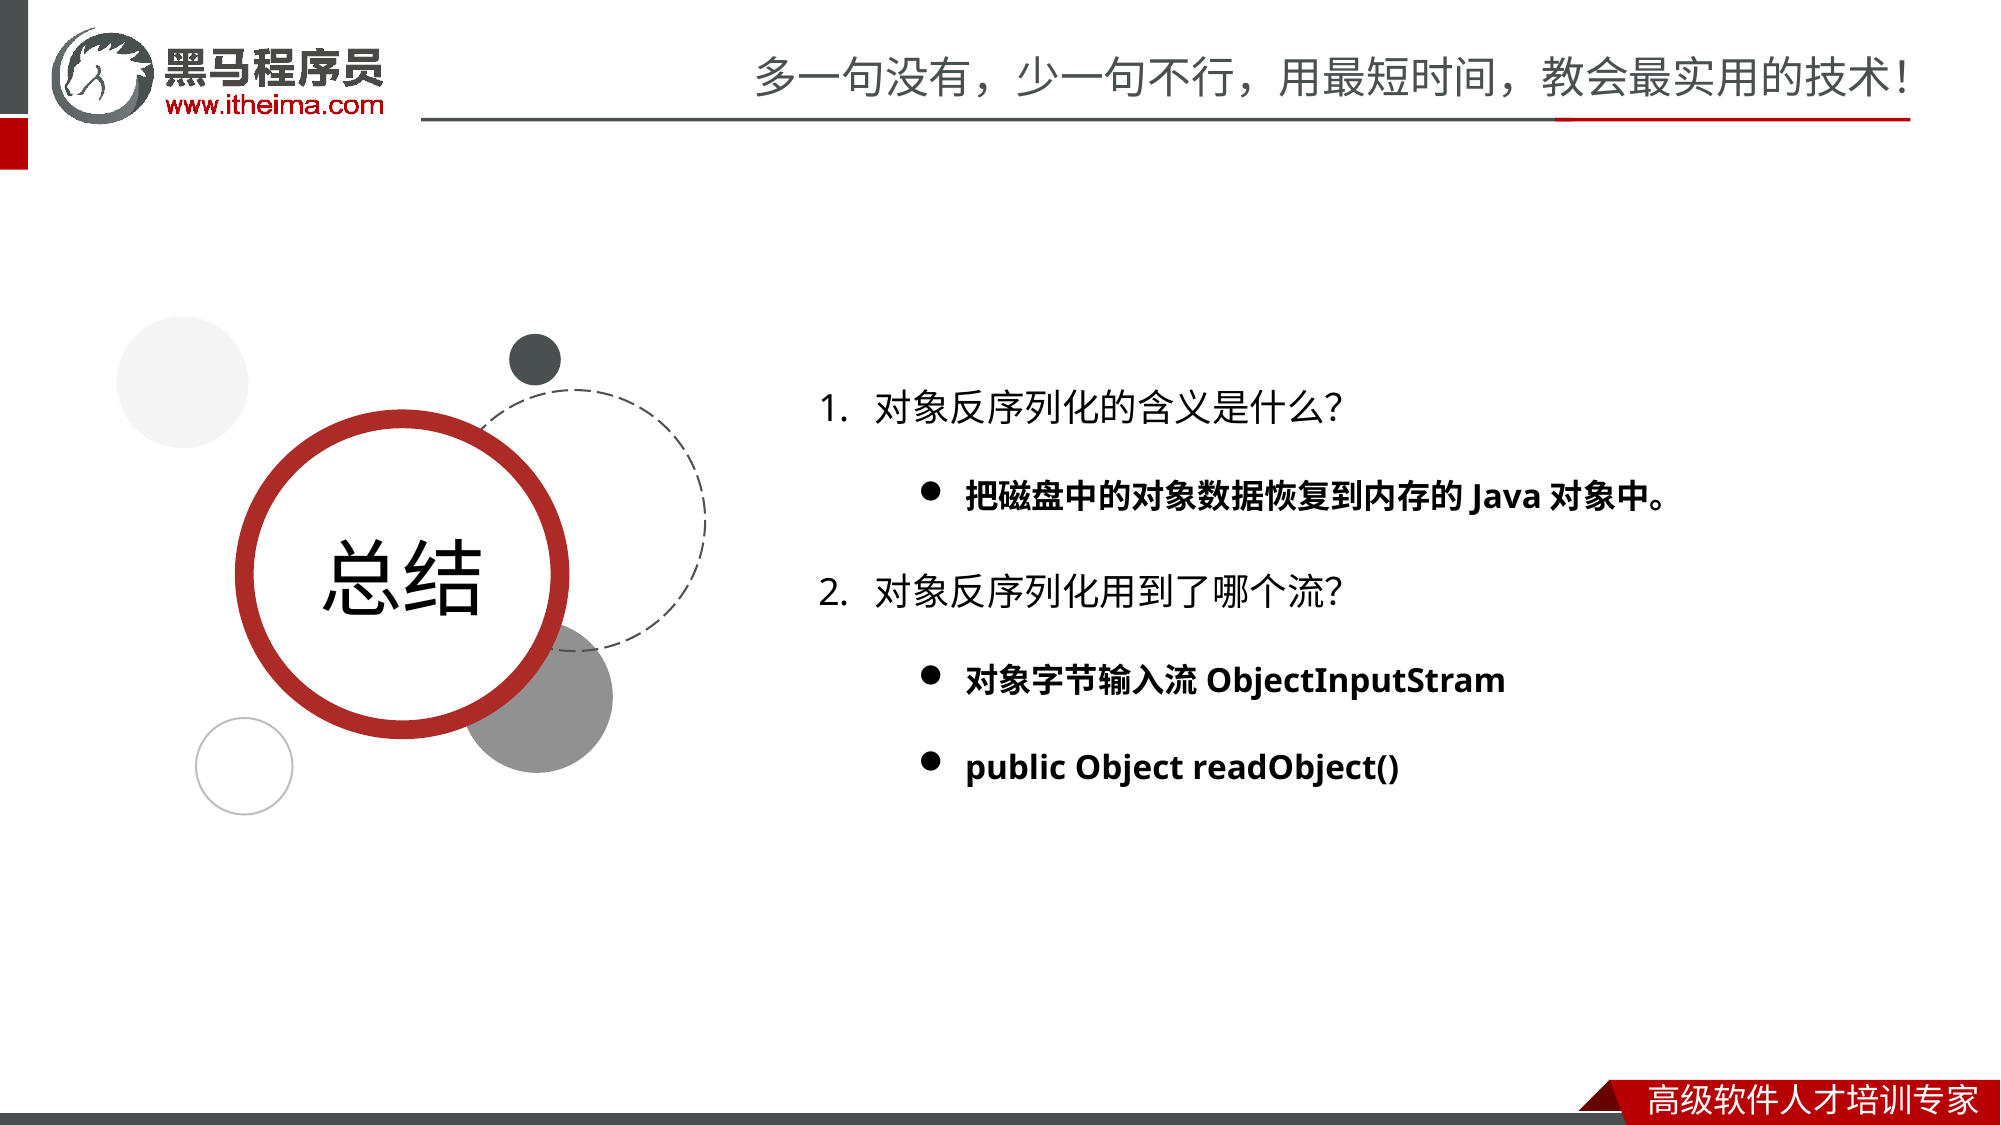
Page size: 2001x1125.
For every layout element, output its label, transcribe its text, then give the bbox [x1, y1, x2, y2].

picture [50, 26, 384, 125]
list 对象反序列化的含义是什么？ 把磁盘中的对象数据恢复到内存的Java对象中。 对象反序列化用到了哪个流？ 对象字节输入流ObjectInputStram public Object readObject() [803, 192, 1749, 933]
